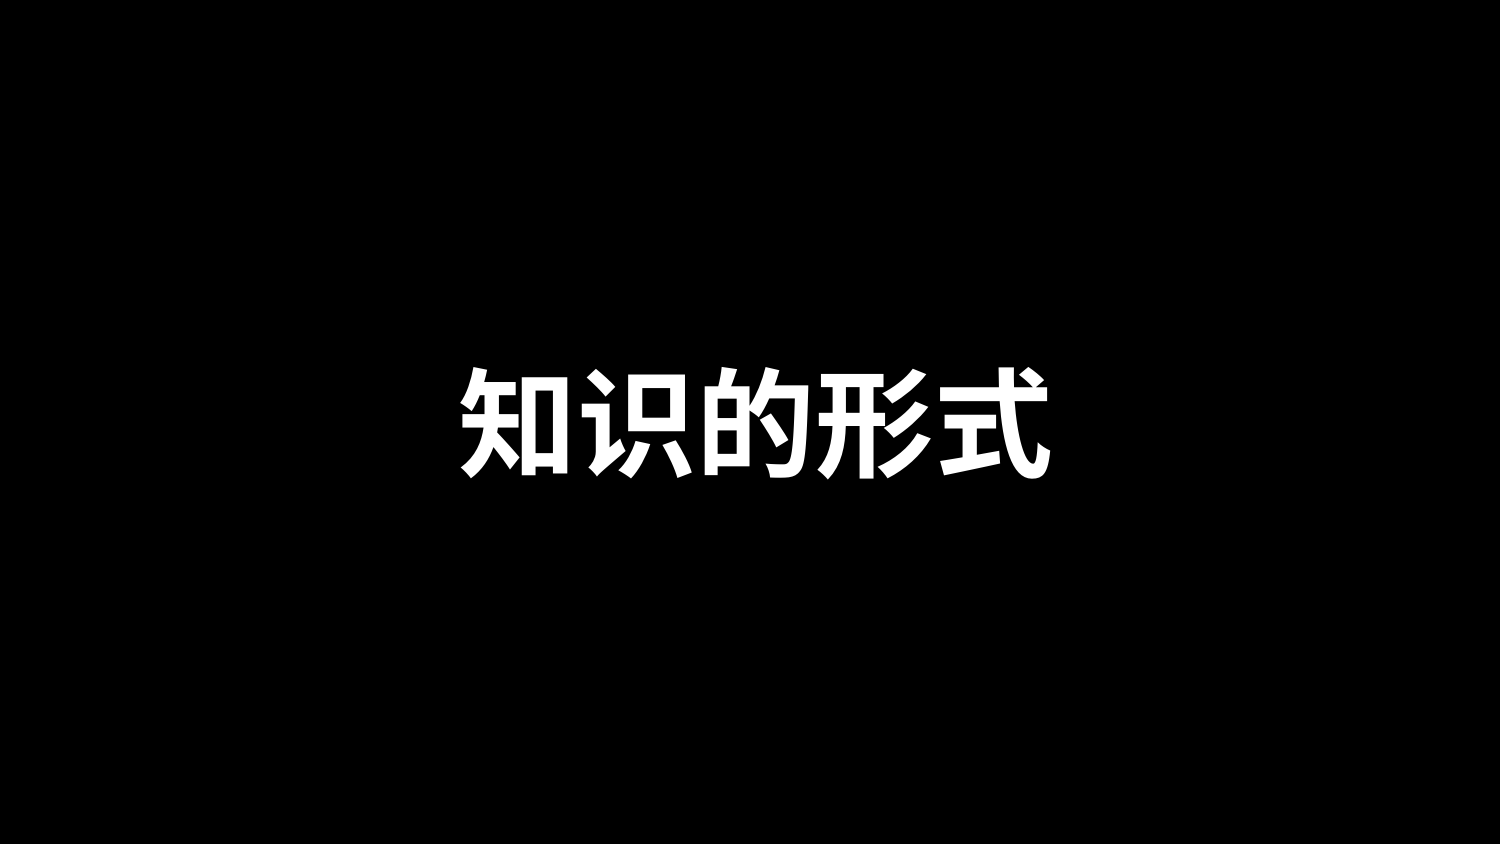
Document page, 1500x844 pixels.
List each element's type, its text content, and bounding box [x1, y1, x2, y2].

text_box 知识的形式 [433, 339, 1079, 509]
